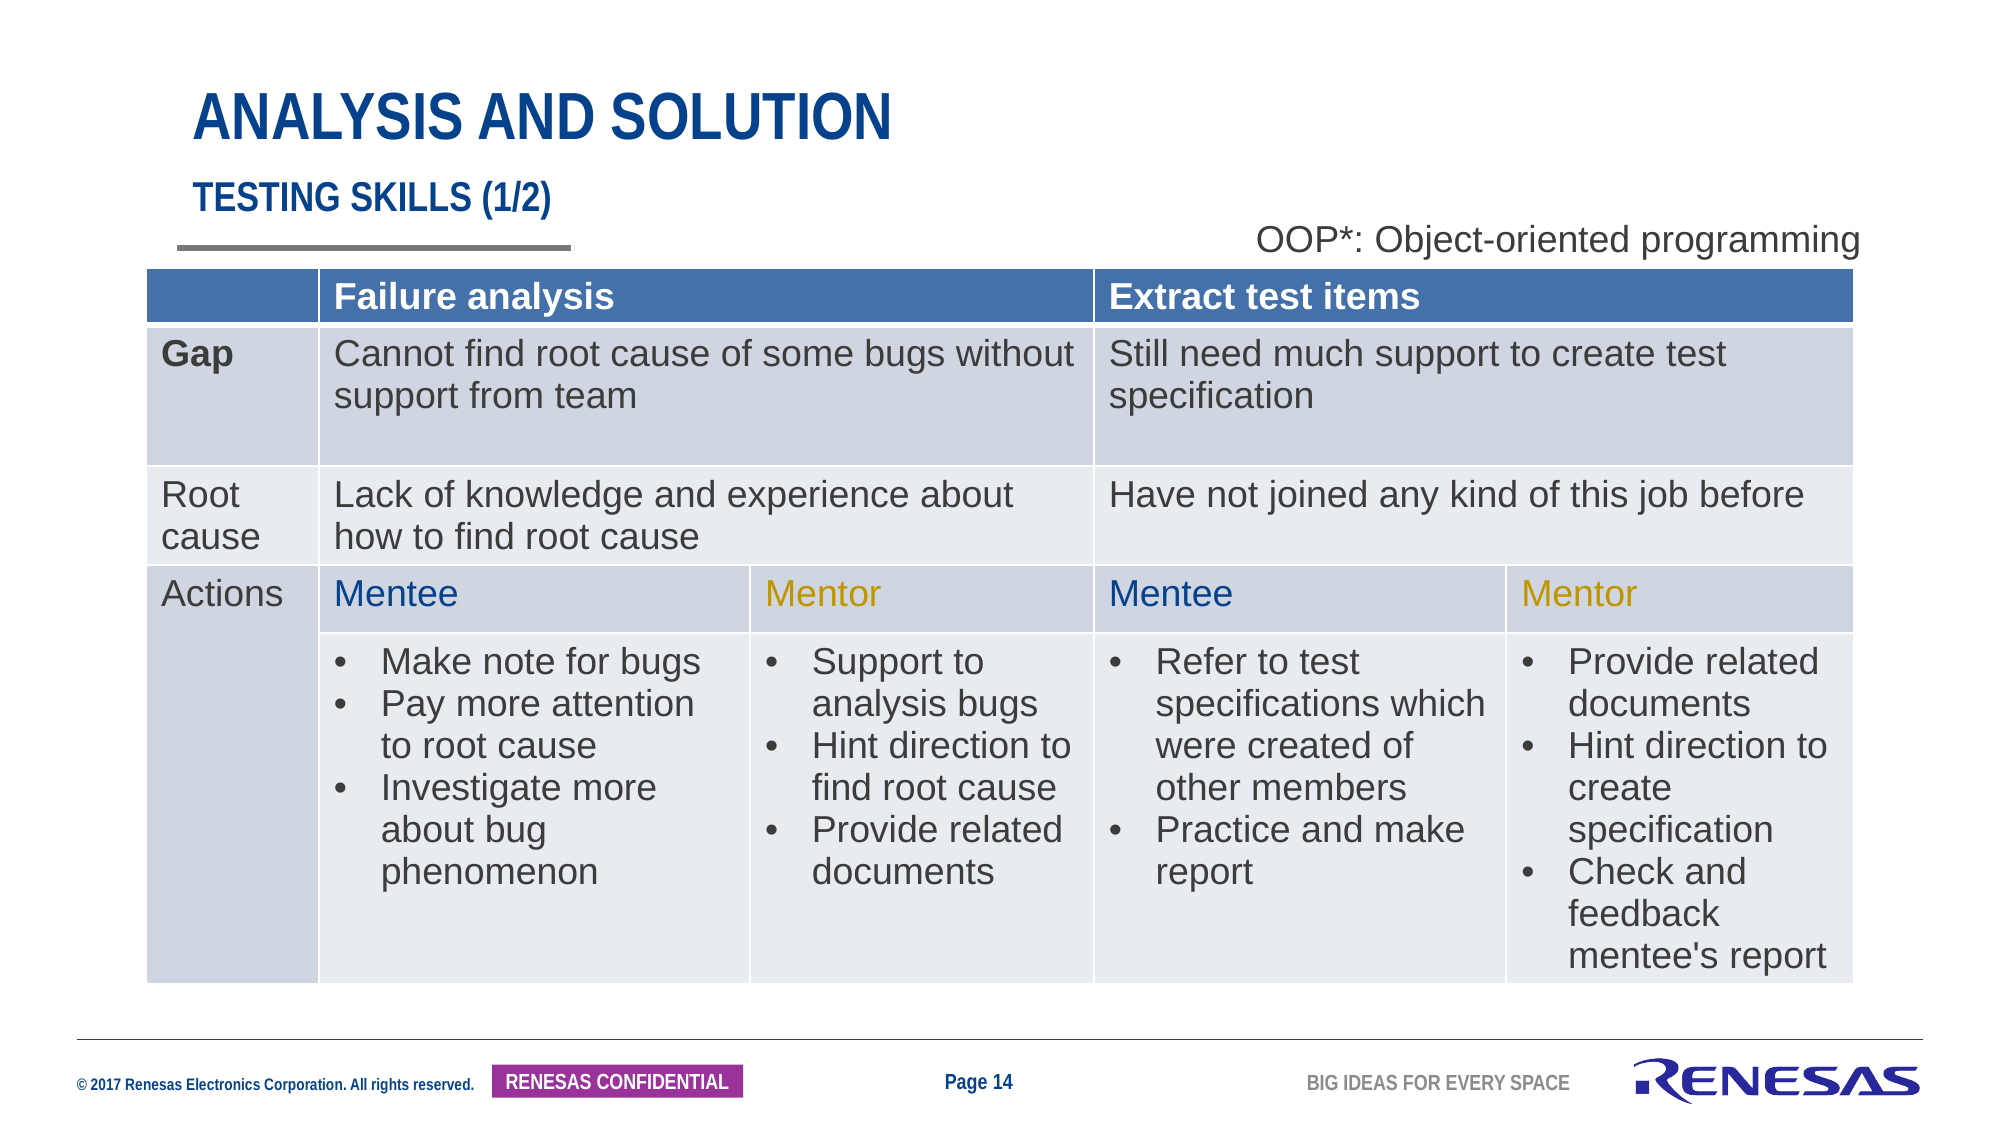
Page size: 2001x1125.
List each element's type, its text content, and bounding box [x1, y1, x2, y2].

table_header Extract test items [1095, 269, 1853, 322]
table_cell Provide related documents Hint direction to create specification Check and feedback mentee's report [1507, 634, 1853, 983]
table_header Failure analysis [320, 269, 1093, 322]
table_cell Make note for bugs Pay more attention to root cause Investigate more about bug phenomenon [320, 634, 749, 983]
title ANALysis and solution testing sKILLs (1/2) [177, 80, 1654, 227]
table_cell Cannot find root cause of some bugs without support from team [320, 328, 1093, 465]
text_box OOP*: Object-oriented programming [1241, 207, 1877, 268]
table_cell Actions [147, 566, 318, 983]
table_cell Mentee [1095, 566, 1505, 632]
table_header [147, 269, 318, 322]
picture [1631, 1056, 1923, 1106]
table_cell Mentor [751, 566, 1093, 632]
slide_number Page 14 [944, 1067, 1056, 1095]
table_cell Still need much support to create test specification [1095, 328, 1853, 465]
table_cell Root cause [147, 467, 318, 564]
table_cell Support to analysis bugs Hint direction to find root cause Provide related documents [751, 634, 1093, 983]
table_cell Refer to test specifications which were created of other members Practice and make report [1095, 634, 1505, 983]
table_cell Have not joined any kind of this job before [1095, 467, 1853, 564]
table_cell Lack of knowledge and experience about how to find root cause [320, 467, 1093, 564]
table_cell Mentee [320, 566, 749, 632]
table_cell Mentor [1507, 566, 1853, 632]
table_cell Gap [147, 328, 318, 465]
